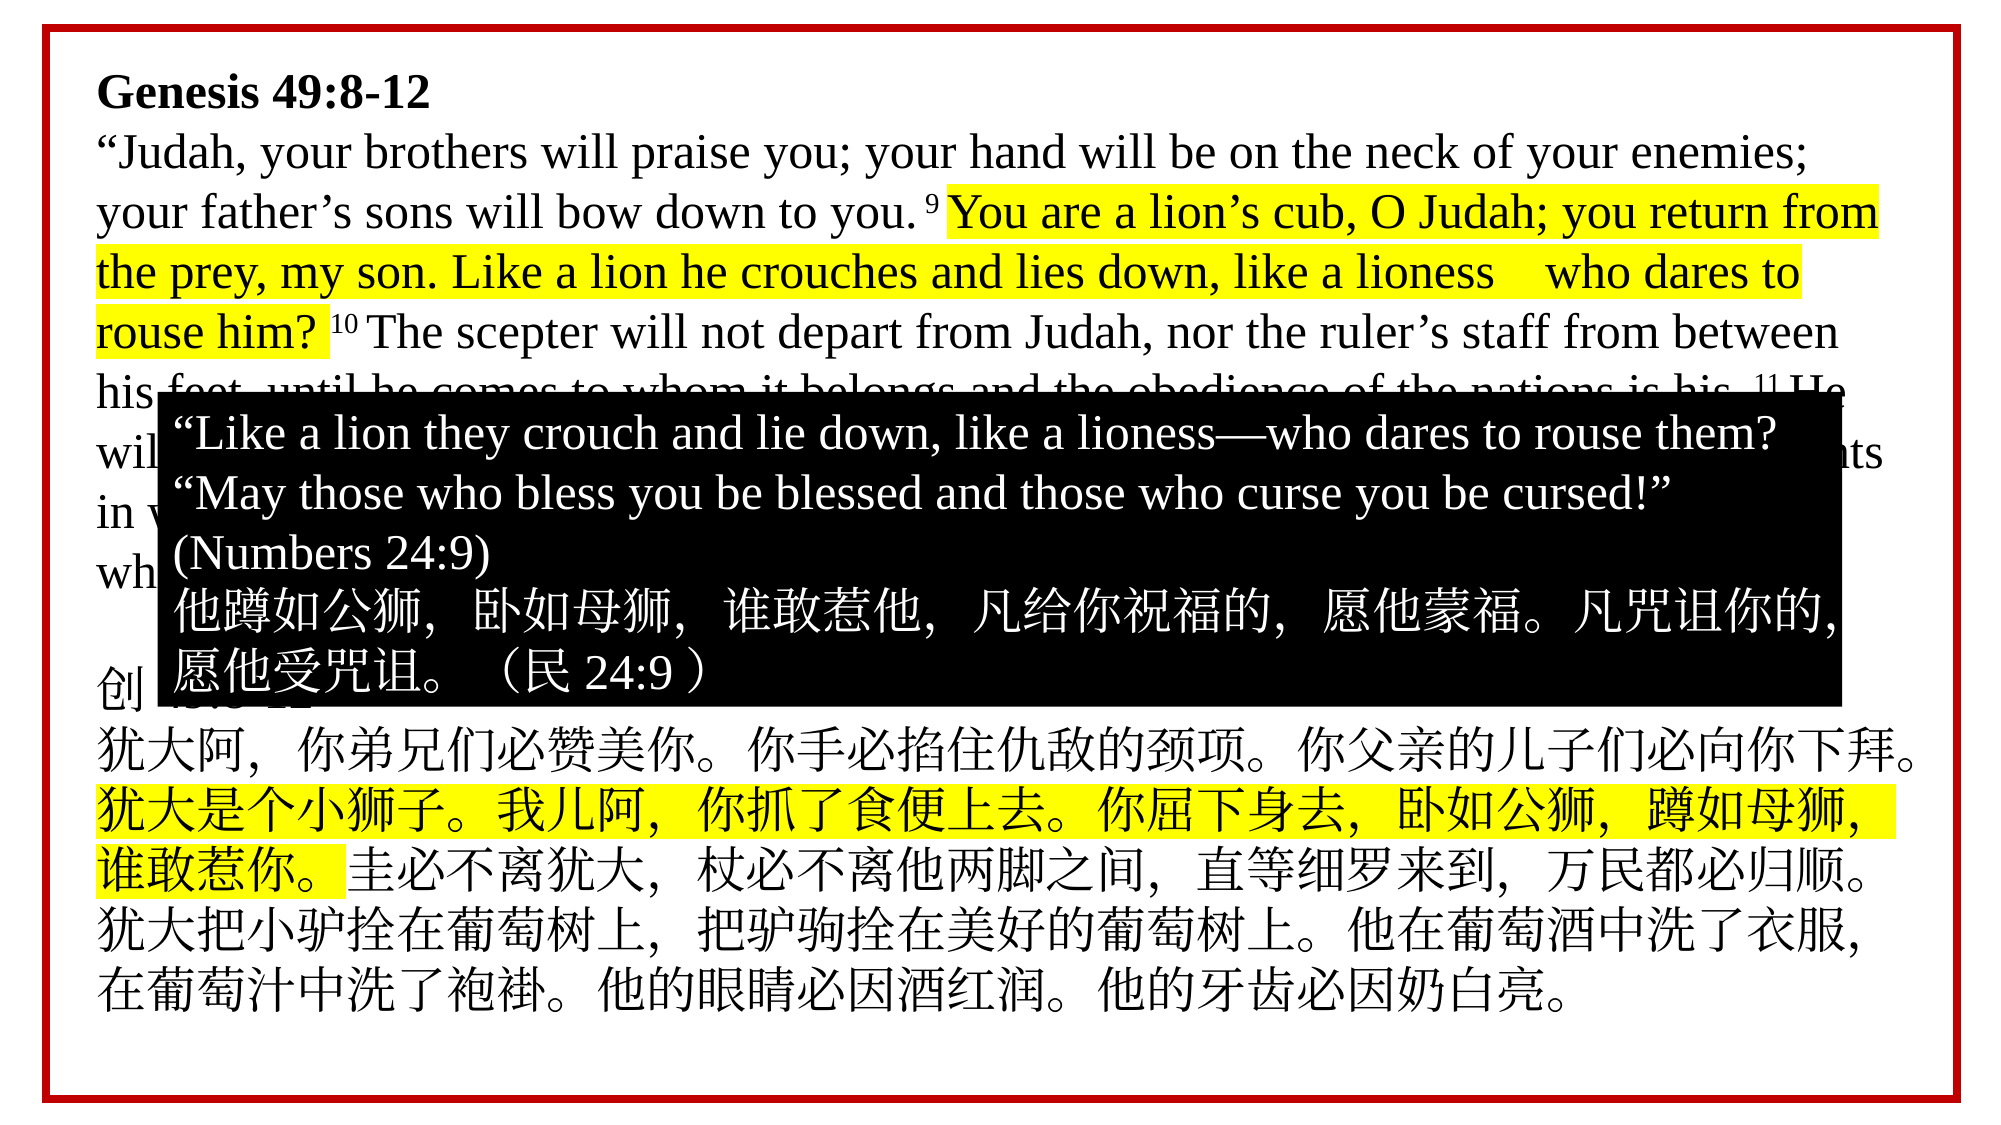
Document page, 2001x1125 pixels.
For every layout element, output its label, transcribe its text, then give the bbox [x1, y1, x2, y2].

text_box “Like a lion they crouch and lie down, like a lioness—who dares to rouse them? “May those who bless you be blessed and those who curse you be cursed!” (Numbers 24:9) 他蹲如公狮，卧如母狮，谁敢惹他，凡给你祝福的，愿他蒙福。凡咒诅你的，愿他受咒诅。（民24:9） [157, 391, 1843, 707]
text_box [45, 27, 1958, 1100]
